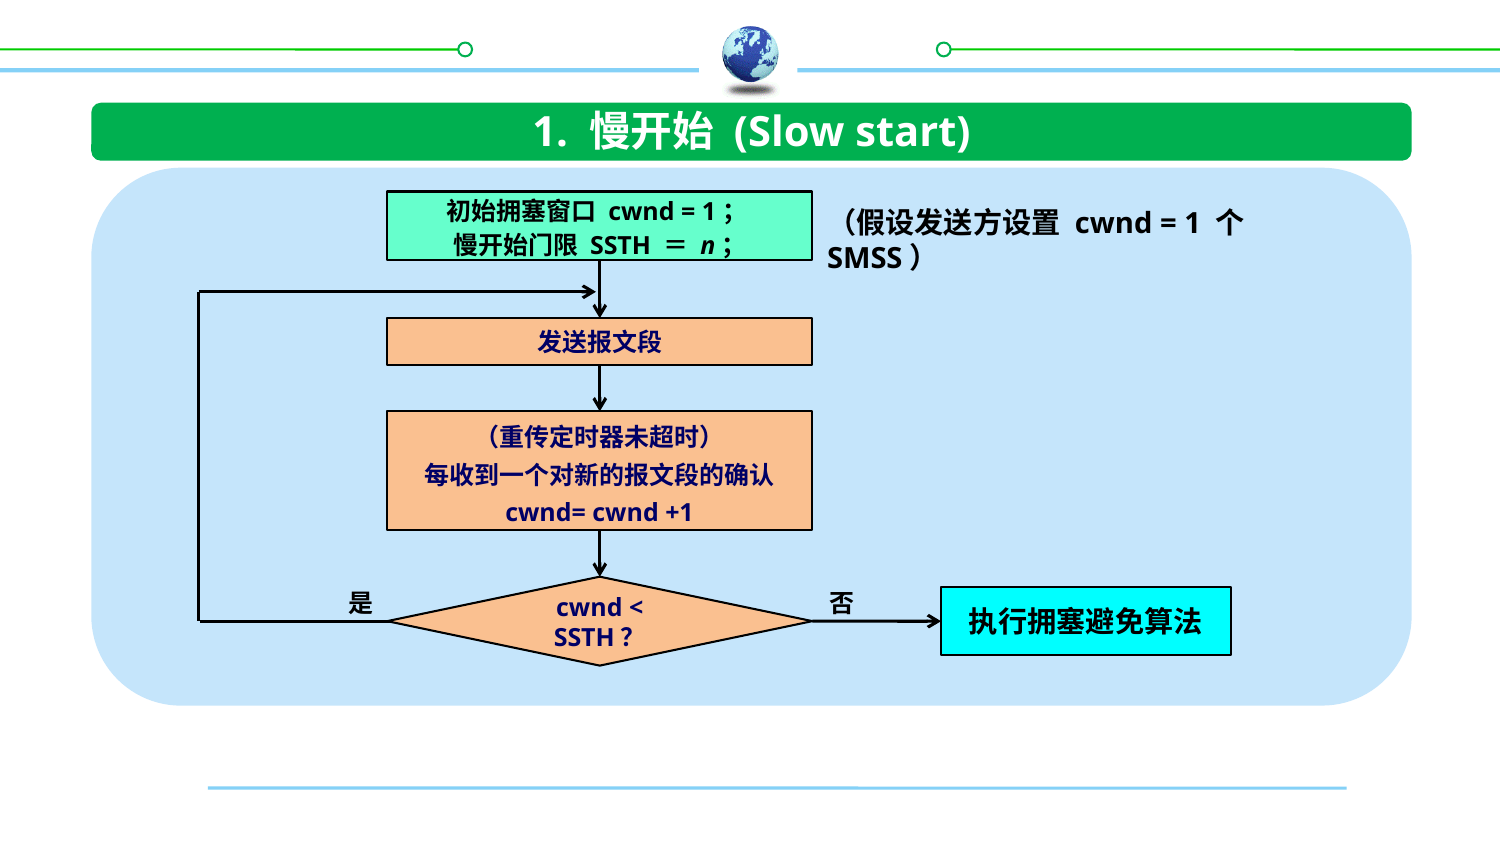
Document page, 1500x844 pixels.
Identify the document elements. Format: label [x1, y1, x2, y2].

text_box [91, 97, 1412, 162]
text_box [89, 165, 1414, 708]
picture [720, 24, 780, 97]
